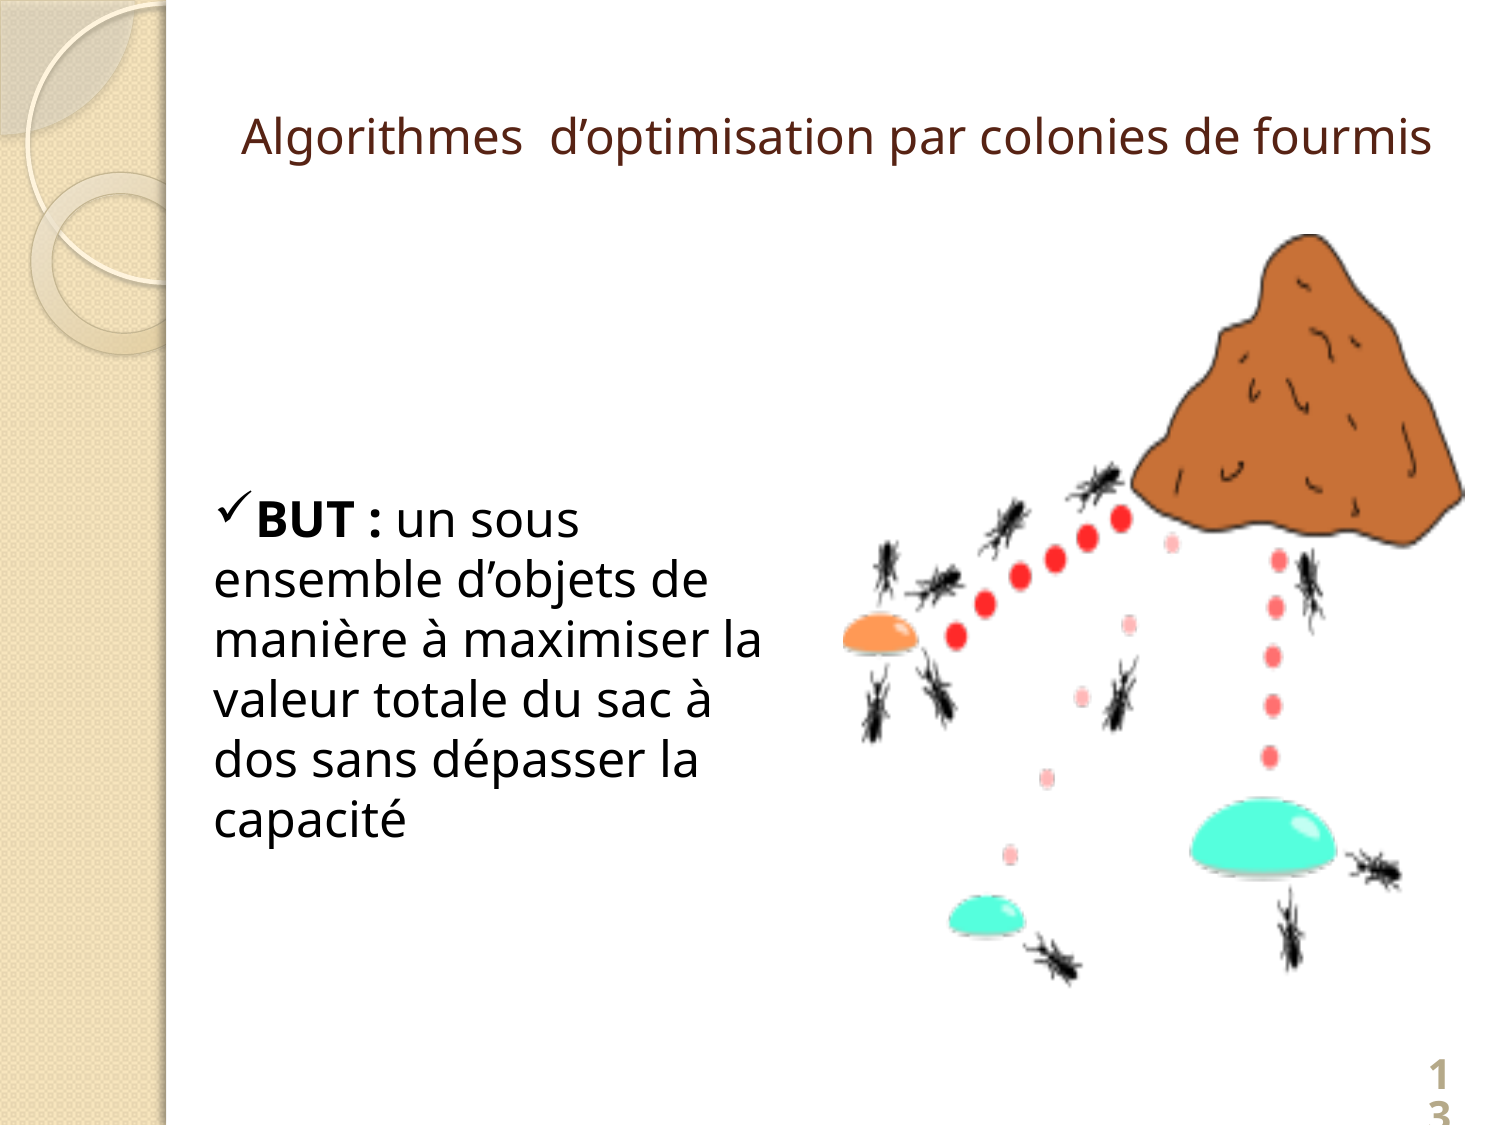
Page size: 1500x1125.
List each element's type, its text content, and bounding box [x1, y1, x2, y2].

title Algorithmes d’optimisation par colonies de fourmis [222, 70, 1453, 258]
slide_number 13 [1413, 1034, 1488, 1113]
picture [843, 234, 1466, 1032]
text_box BUT : un sous ensemble d’objets de manière à maximiser la valeur totale du sac à dos sans dépasser la capacité [199, 480, 821, 856]
